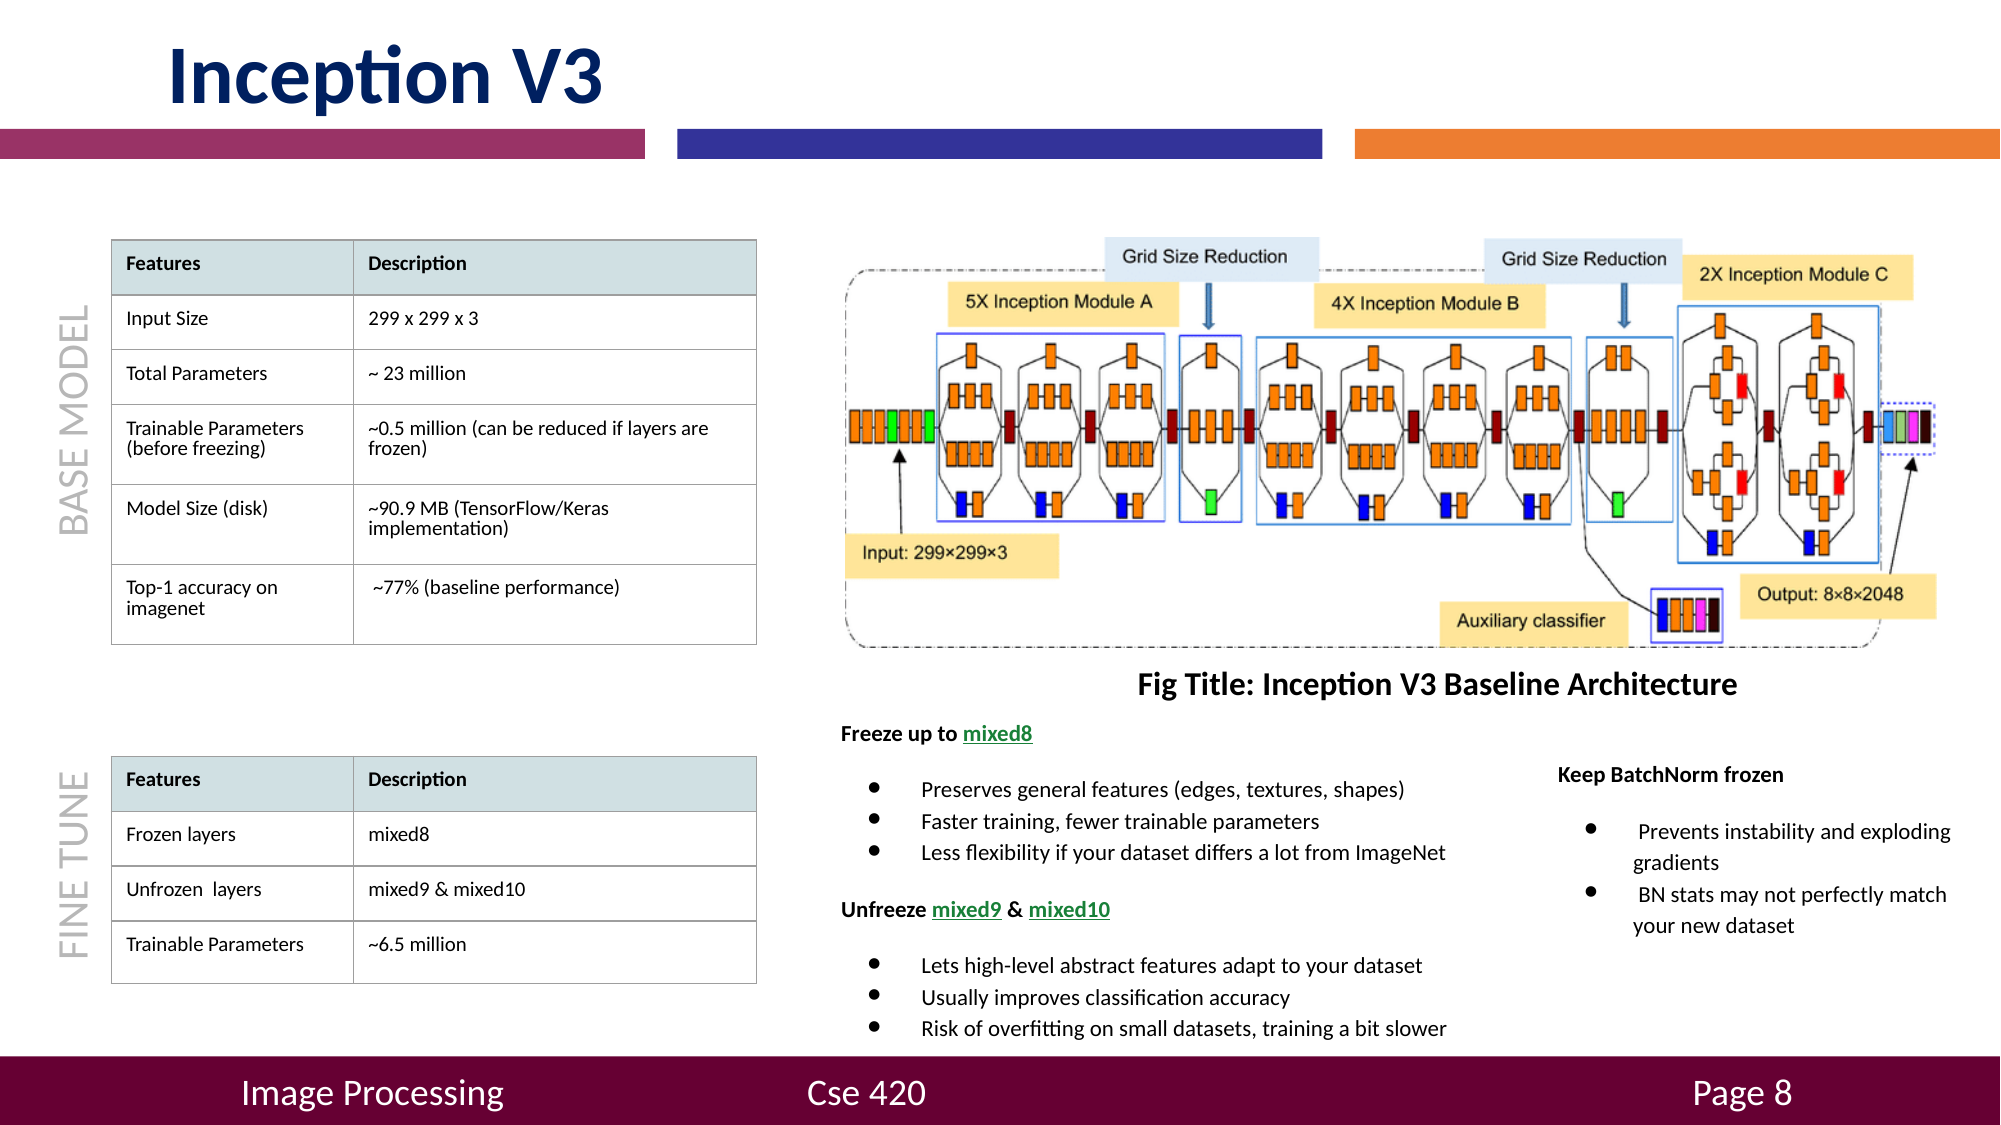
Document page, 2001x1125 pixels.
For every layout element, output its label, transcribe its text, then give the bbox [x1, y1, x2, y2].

table_cell ~6.5 million [354, 922, 756, 983]
text_box [0, 128, 645, 159]
table_cell Trainable Parameters [112, 922, 353, 983]
text_box Freeze up to mixed8 Preserves general features (edges, textures, shapes) Faster training, fewer trainable parameters Less flexibility if your dataset differs a lot from ImageNet Unfreeze mixed9 & mixed10 Lets high-level abstract features adapt to your dataset Usually improves classification accuracy Risk of overfitting on small datasets, training a bit slower [826, 703, 1511, 1056]
table_cell ~77% (baseline performance) [354, 565, 756, 644]
text_box Keep BatchNorm frozen Prevents instability and exploding gradients BN stats may not perfectly match your new dataset [1543, 740, 1971, 954]
picture [845, 237, 1937, 648]
table_cell 299 x 299 x 3 [354, 296, 756, 349]
table_cell Frozen layers [120, 812, 353, 865]
text_box Inception V3 [152, 12, 1963, 128]
text_box [677, 128, 1323, 159]
text_box FINE TUNE [28, 639, 120, 976]
table_cell Trainable Parameters (before freezing) [120, 405, 353, 484]
table_cell Model Size (disk) [112, 485, 353, 564]
table_header Description [354, 757, 756, 811]
table_cell Top-1 accuracy on imagenet [112, 565, 353, 644]
table_cell ~90.9 MB (TensorFlow/Keras implementation) [354, 485, 756, 564]
text_box BASE MODEL [28, 217, 120, 553]
text_box Fig Title: Inception V3 Baseline Architecture [1122, 647, 1983, 717]
text_box Image Processing Cse 420 Page 8 [0, 1056, 2000, 1125]
table_cell Input Size [120, 296, 353, 349]
table_cell Unfrozen layers [120, 867, 353, 920]
table_cell ~ 23 million [354, 350, 756, 404]
text_box [1354, 128, 2000, 159]
table_cell mixed8 [354, 812, 756, 865]
table_header Features [120, 757, 353, 811]
table_header Features [120, 241, 353, 294]
table_cell ~0.5 million (can be reduced if layers are frozen) [354, 405, 756, 484]
table_header Description [354, 241, 756, 294]
table_cell mixed9 & mixed10 [354, 867, 756, 920]
table_cell Total Parameters [120, 350, 353, 404]
